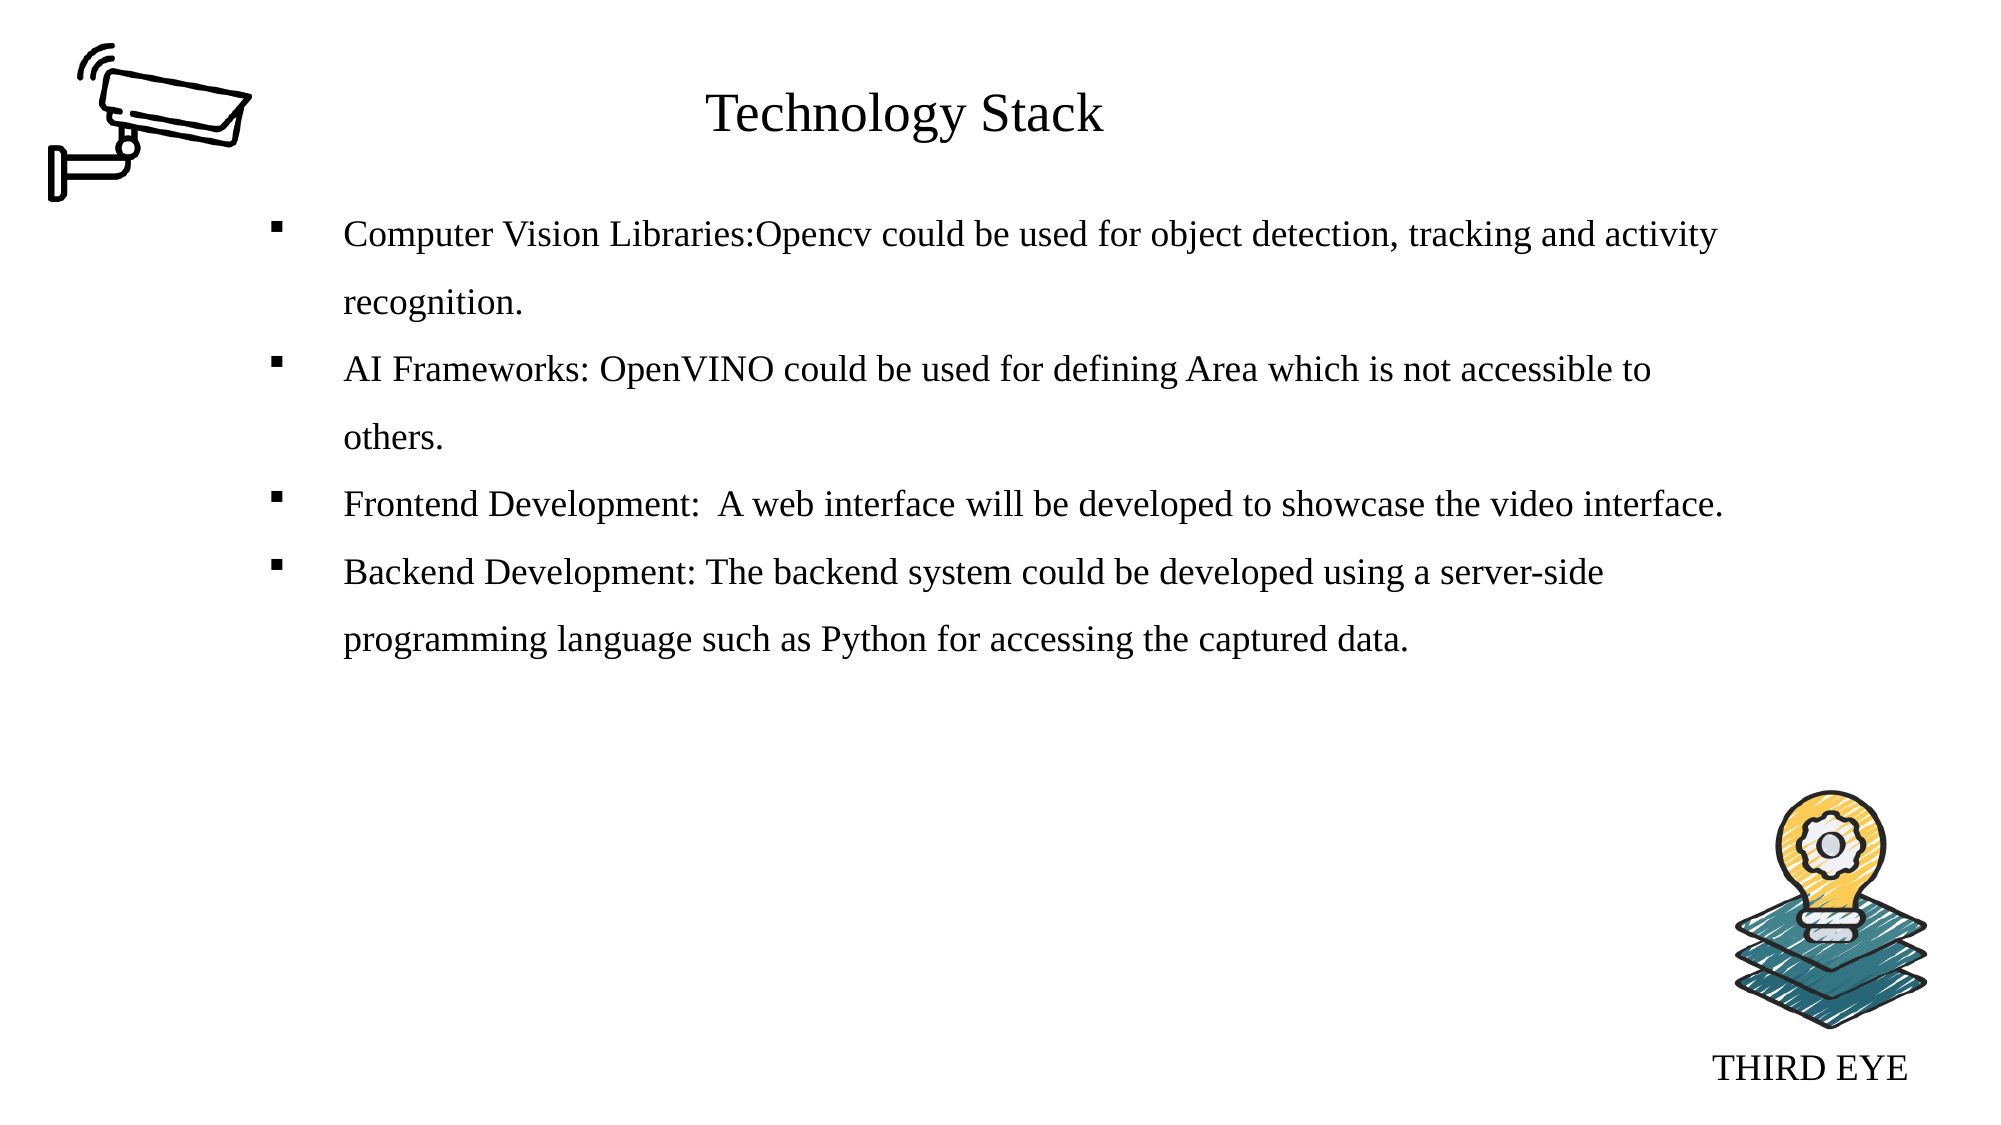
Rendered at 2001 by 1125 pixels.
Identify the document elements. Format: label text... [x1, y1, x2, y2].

picture [48, 20, 252, 224]
picture [1709, 788, 1952, 1031]
list Computer Vision Libraries:Opencv could be used for object detection, tracking and activity recognition. AI Frameworks: OpenVINO could be used for defining Area which is not accessible to others. Frontend Development: A web interface will be developed to showcase the video interface. Backend Development: The backend system could be developed using a server-side programming language such as Python for accessing the captured data. [228, 171, 1772, 879]
text_box THIRD EYE [1697, 1035, 1937, 1125]
text_box Technology Stack [685, 65, 1174, 219]
